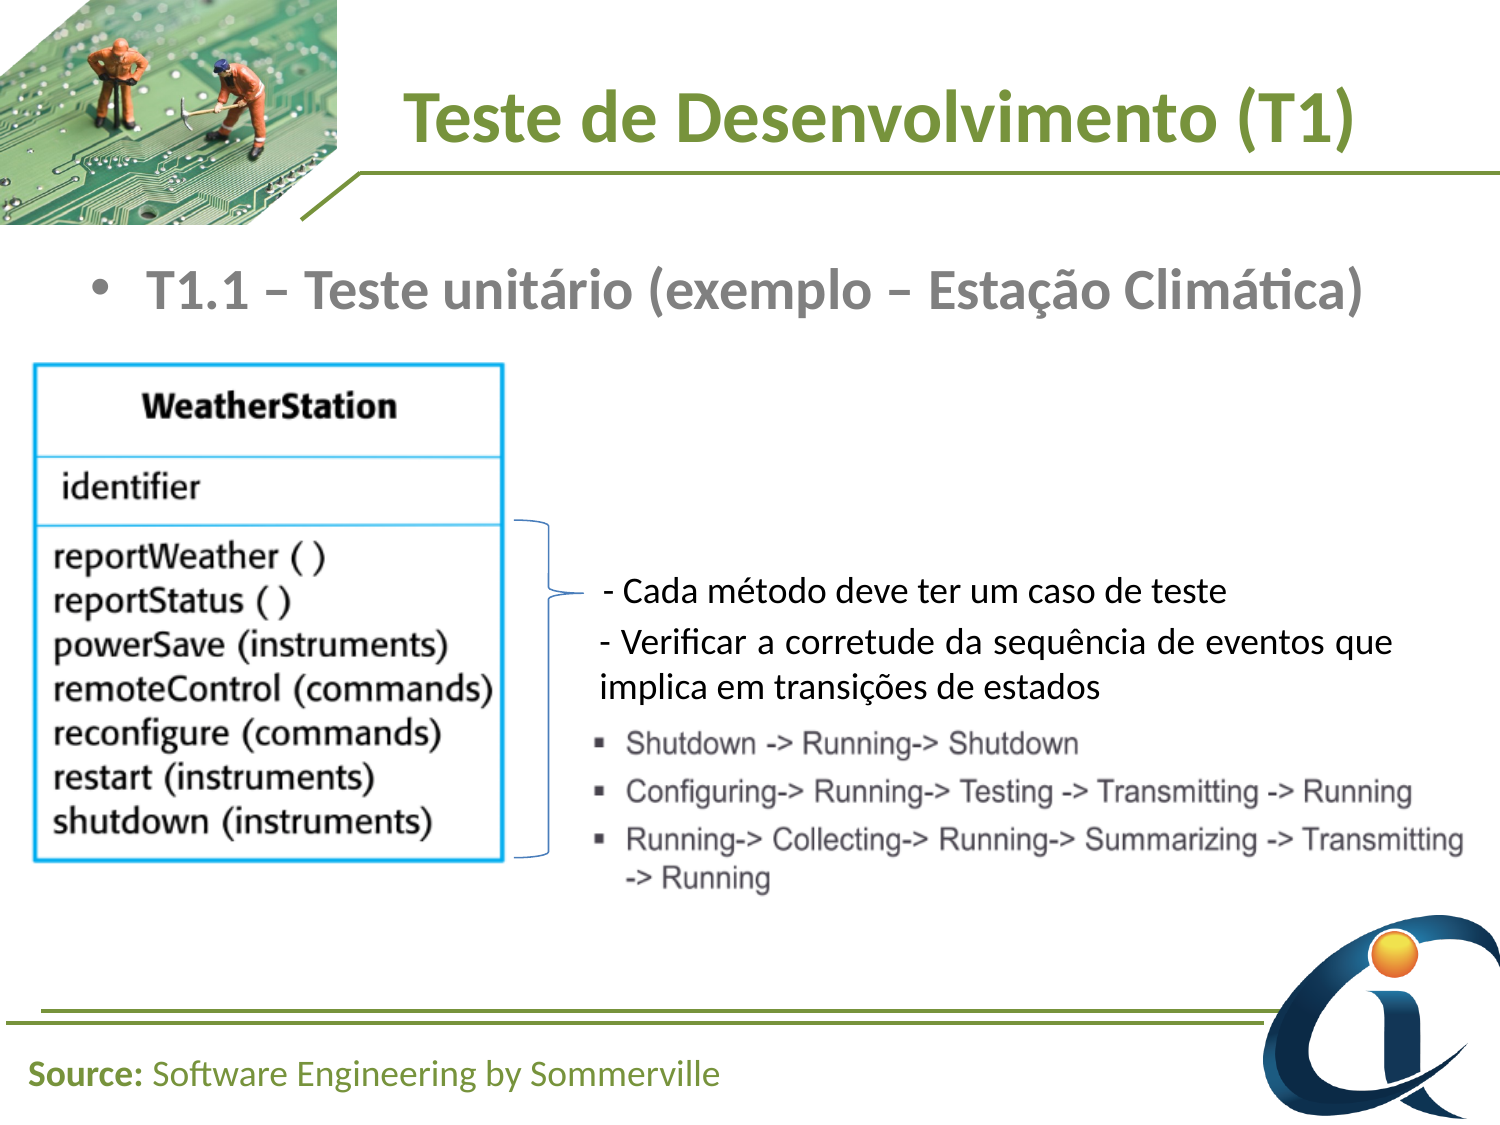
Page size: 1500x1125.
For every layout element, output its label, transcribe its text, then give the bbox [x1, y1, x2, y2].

picture [29, 361, 508, 866]
text_box [513, 519, 585, 859]
picture [586, 727, 1471, 899]
text_box - Cada método deve ter um caso de teste [588, 558, 1244, 609]
text_box - Verificar a corretude da sequência de eventos que implica em transições de estados [584, 609, 1409, 715]
title Teste de Desenvolvimento (T1) [336, 19, 1425, 207]
list T1.1 – Teste unitário (exemplo – Estação Climática) [75, 243, 1425, 362]
picture [1263, 915, 1500, 1119]
picture [0, 0, 337, 225]
